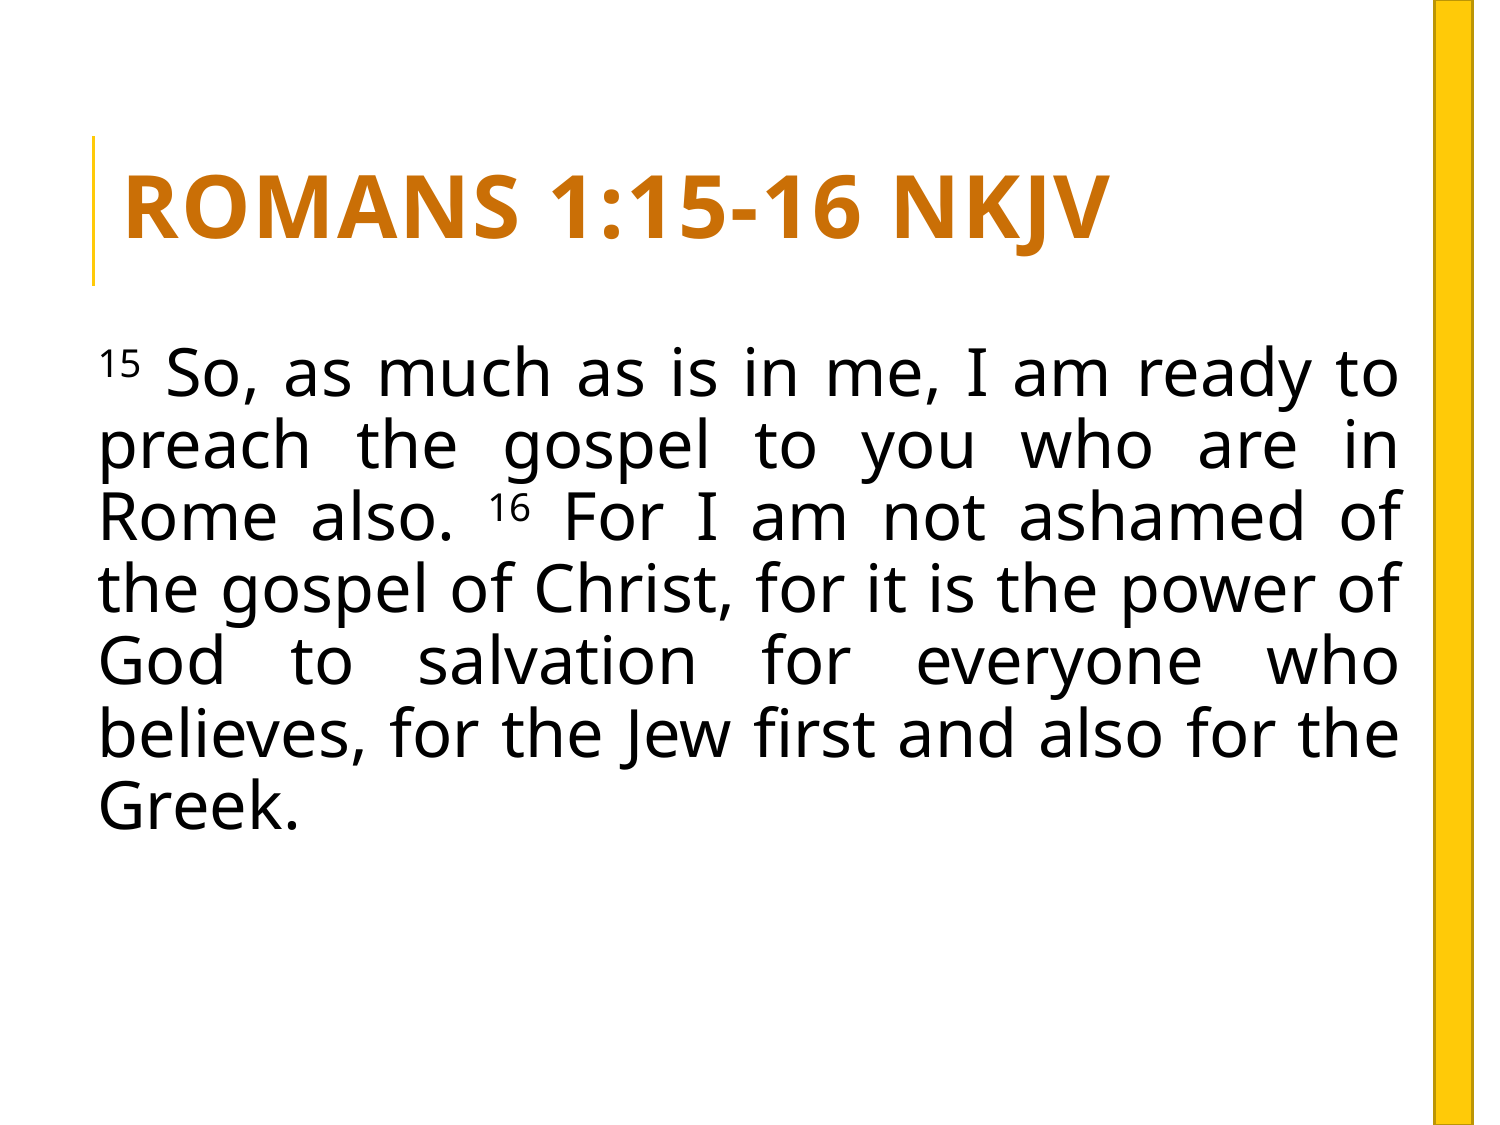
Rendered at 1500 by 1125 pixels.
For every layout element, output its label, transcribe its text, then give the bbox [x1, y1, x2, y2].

list 15 So, as much as is in me, I am ready to preach the gospel to you who are in Rome also. 16 For I am not ashamed of the gospel of Christ, for it is the power of God to salvation for everyone who believes, for the Jew first and also for the Greek. [90, 331, 1410, 1095]
title Romans 1:15-16 NKJV [106, 133, 1435, 294]
text_box [1433, 0, 1474, 1125]
